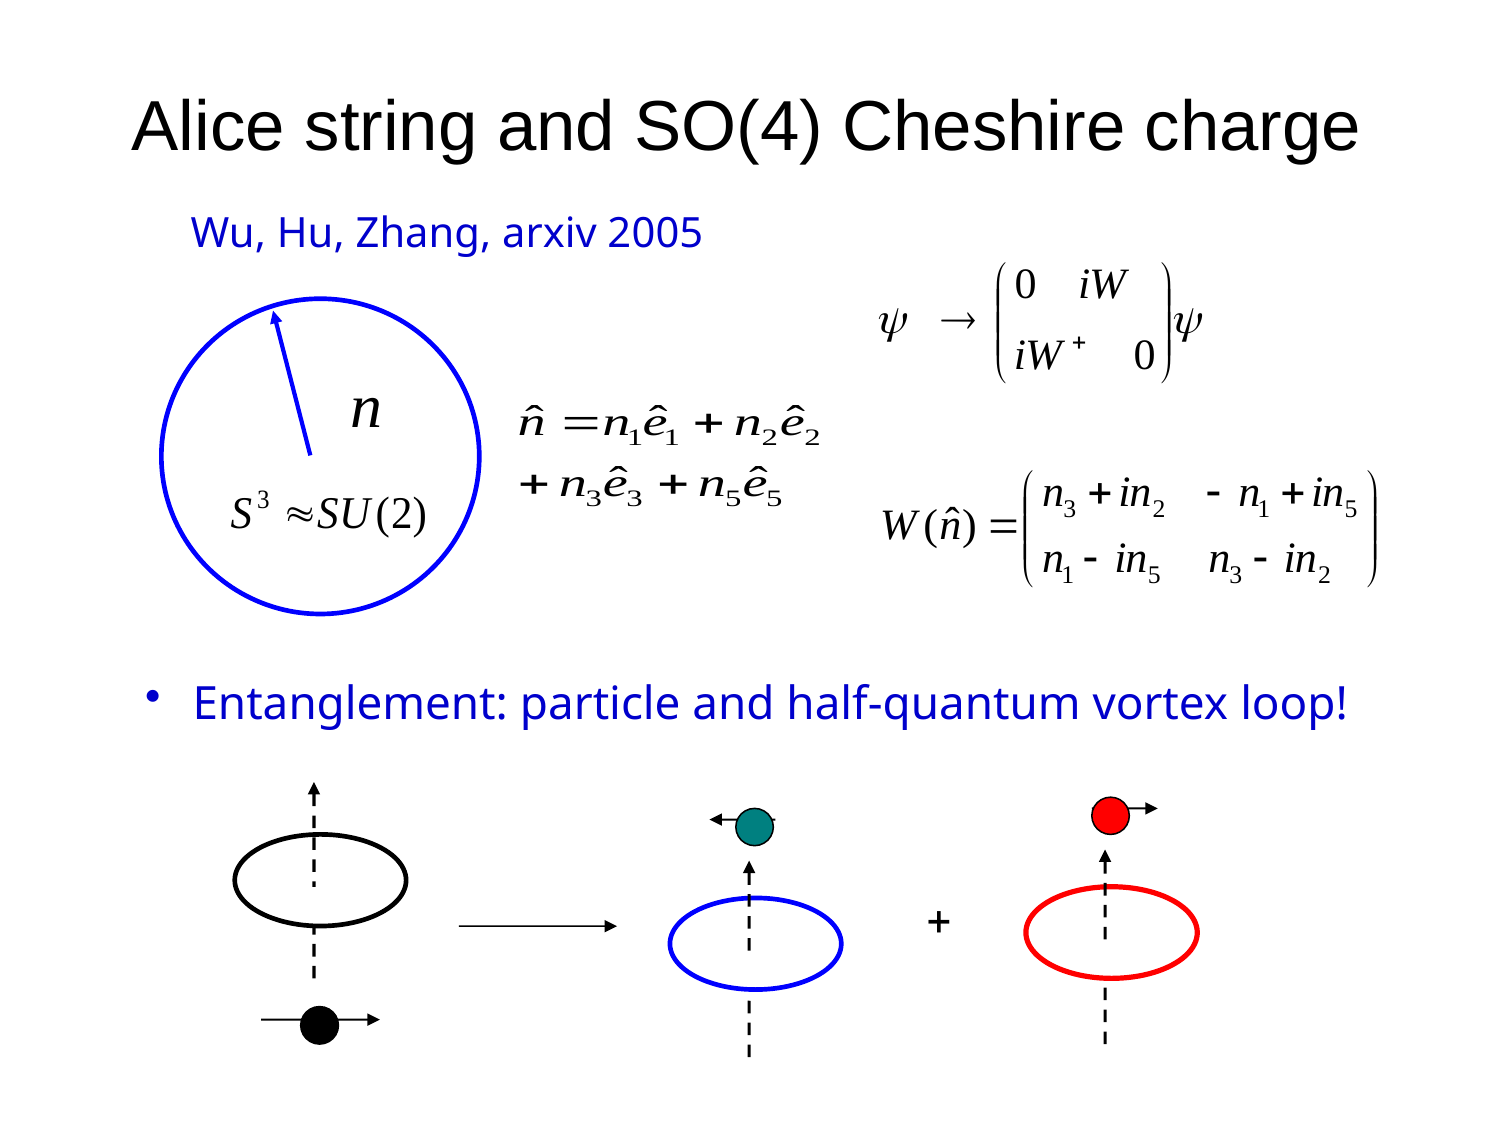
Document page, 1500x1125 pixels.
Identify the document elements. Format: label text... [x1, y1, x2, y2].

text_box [161, 298, 833, 615]
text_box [875, 253, 1392, 598]
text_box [234, 781, 1198, 1058]
title Alice string and SO(4) Cheshire charge [113, 78, 1380, 166]
text_box Wu, Hu, Zhang, arxiv 2005 [175, 198, 794, 264]
text_box Entanglement: particle and half-quantum vortex loop! [130, 666, 1368, 737]
